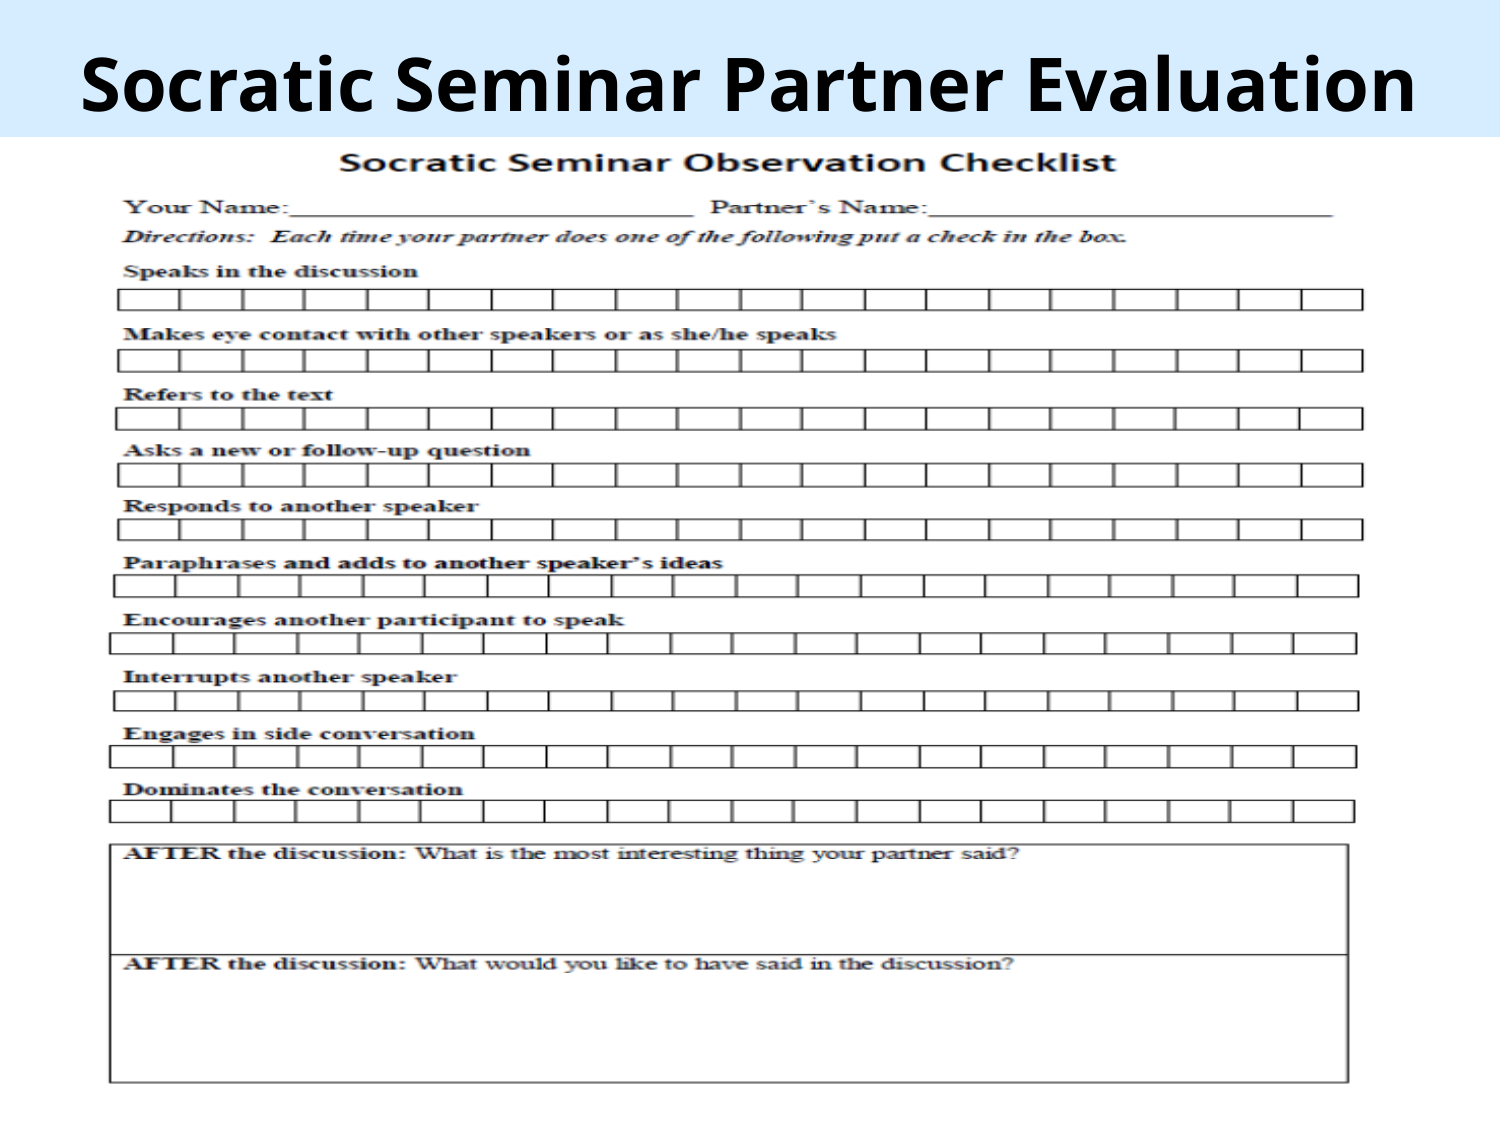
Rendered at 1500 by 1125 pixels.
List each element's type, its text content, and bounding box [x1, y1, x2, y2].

title Socratic Seminar Partner Evaluation [0, 0, 1500, 137]
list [0, 137, 1500, 1125]
